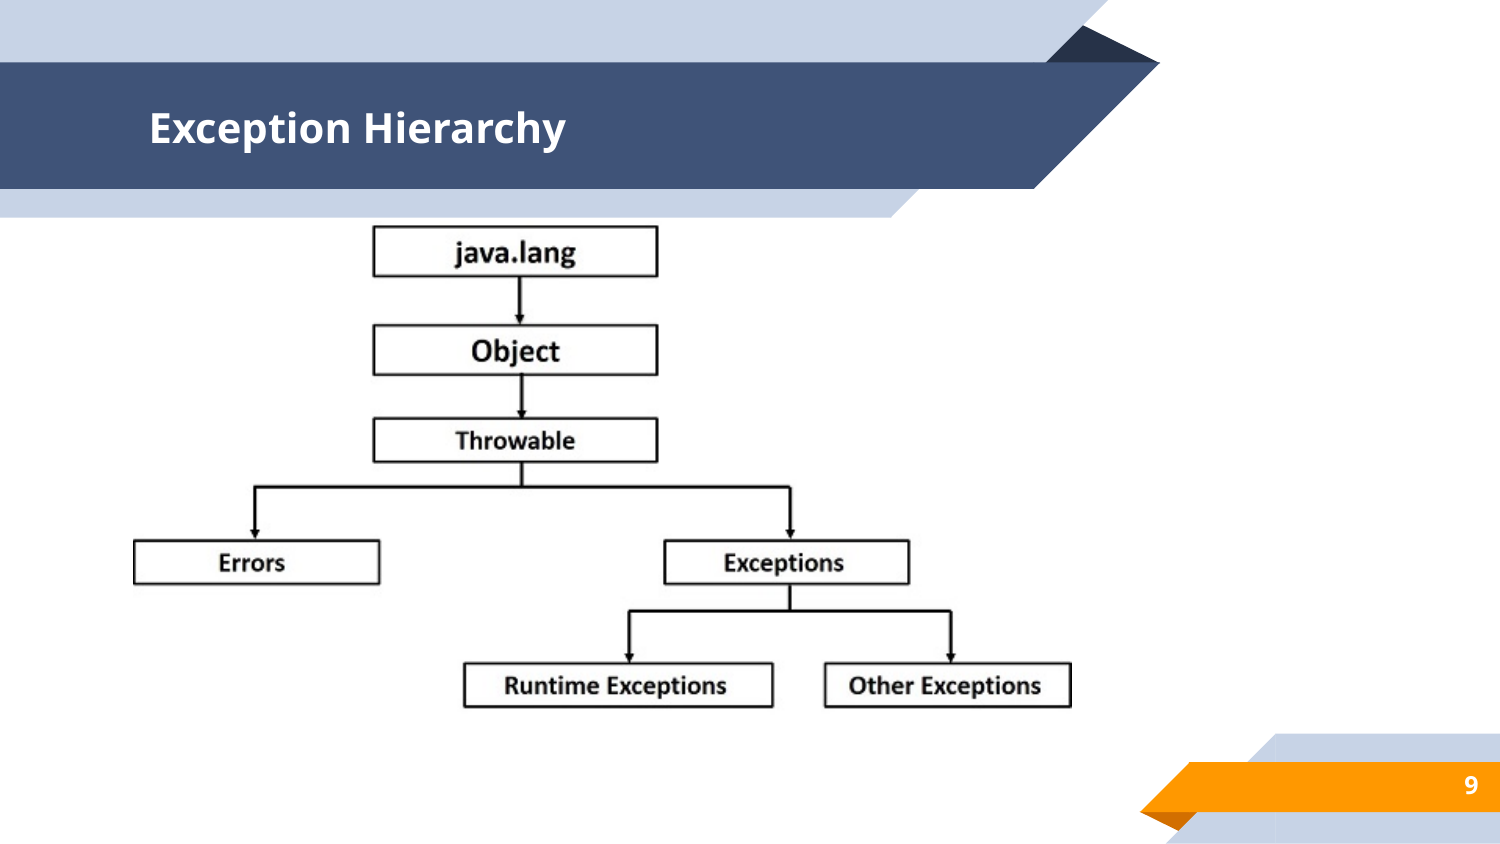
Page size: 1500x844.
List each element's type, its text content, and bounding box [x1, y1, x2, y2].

picture [133, 221, 1072, 718]
slide_number 9 [1249, 760, 1494, 813]
title Exception Hierarchy [133, 64, 1035, 190]
